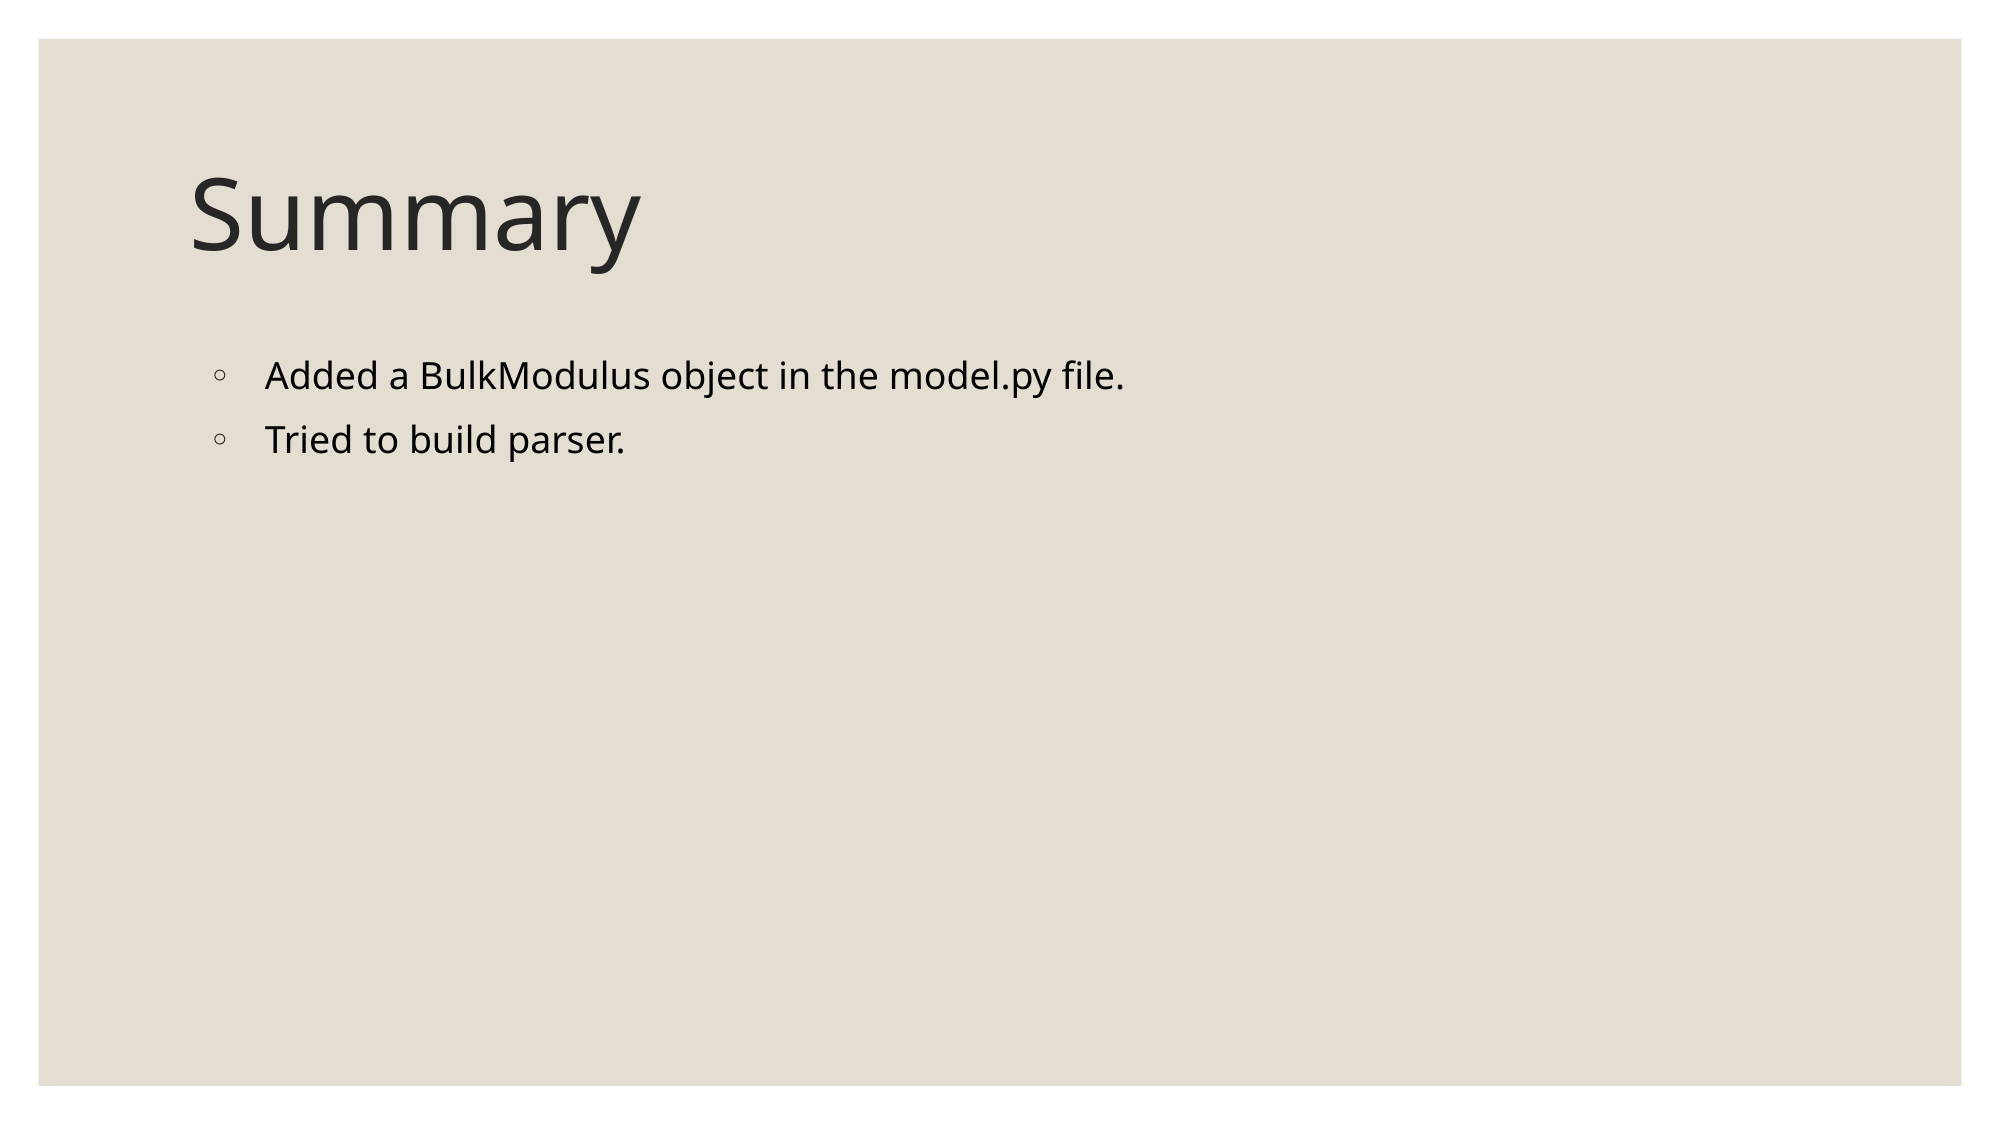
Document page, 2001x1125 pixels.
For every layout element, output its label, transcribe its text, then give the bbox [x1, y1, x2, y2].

title Summary [174, 105, 1825, 331]
list Added a BulkModulus object in the model.py file. Tried to build parser. [174, 345, 1825, 990]
